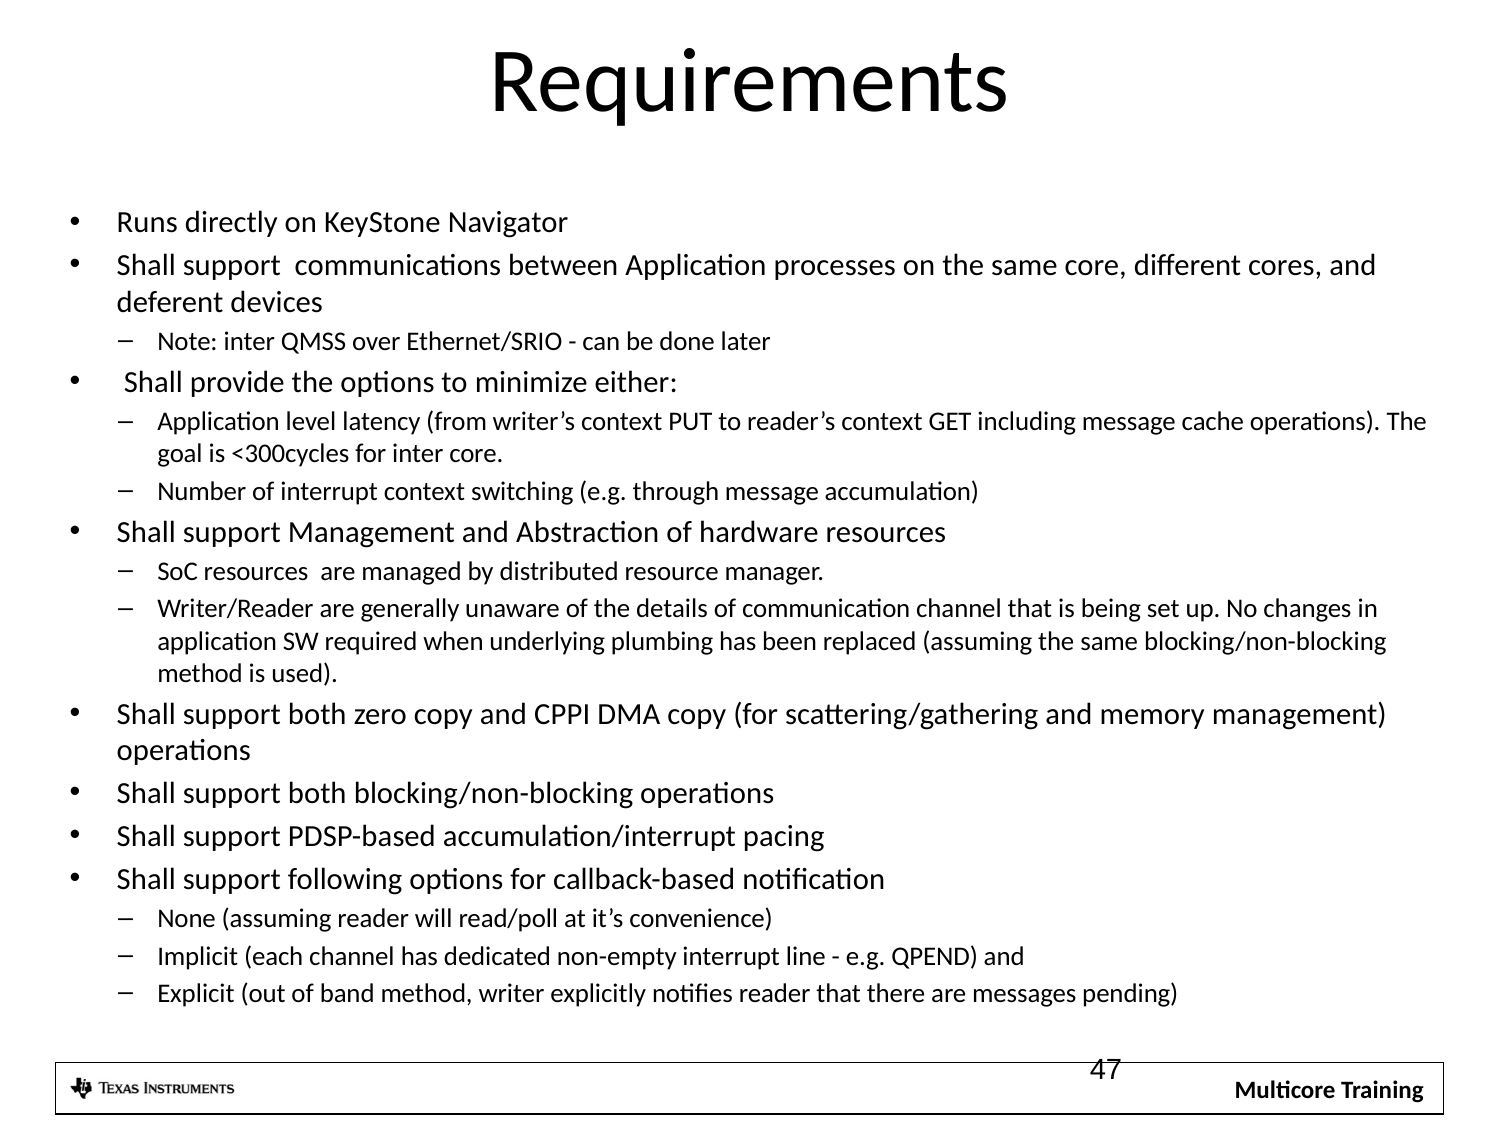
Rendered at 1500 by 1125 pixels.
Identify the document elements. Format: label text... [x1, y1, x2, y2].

slide_number 47 [1074, 1042, 1425, 1103]
picture [59, 1066, 245, 1110]
list Runs directly on KeyStone Navigator Shall support communications between Application processes on the same core, different cores, and deferent devices Note: inter QMSS over Ethernet/SRIO - can be done later Shall provide the options to minimize either: Application level latency (from writer’s context PUT to reader’s context GET including message cache operations). The goal is <300cycles for inter core. Number of interrupt context switching (e.g. through message accumulation) Shall support Management and Abstraction of hardware resources SoC resources are managed by distributed resource manager. Writer/Reader are generally unaware of the details of communication channel that is being set up. No changes in application SW required when underlying plumbing has been replaced (assuming the same blocking/non-blocking method is used). Shall support both zero copy and CPPI DMA copy (for scattering/gathering and memory management) operations Shall support both blocking/non-blocking operations Shall support PDSP-based accumulation/interrupt pacing Shall support following options for callback-based notification None (assuming reader will read/poll at it’s convenience) Implicit (each channel has dedicated non-empty interrupt line - e.g. QPEND) and Explicit (out of band method, writer explicitly notifies reader that there are messages pending) [54, 194, 1444, 1032]
title Requirements [74, 12, 1426, 138]
